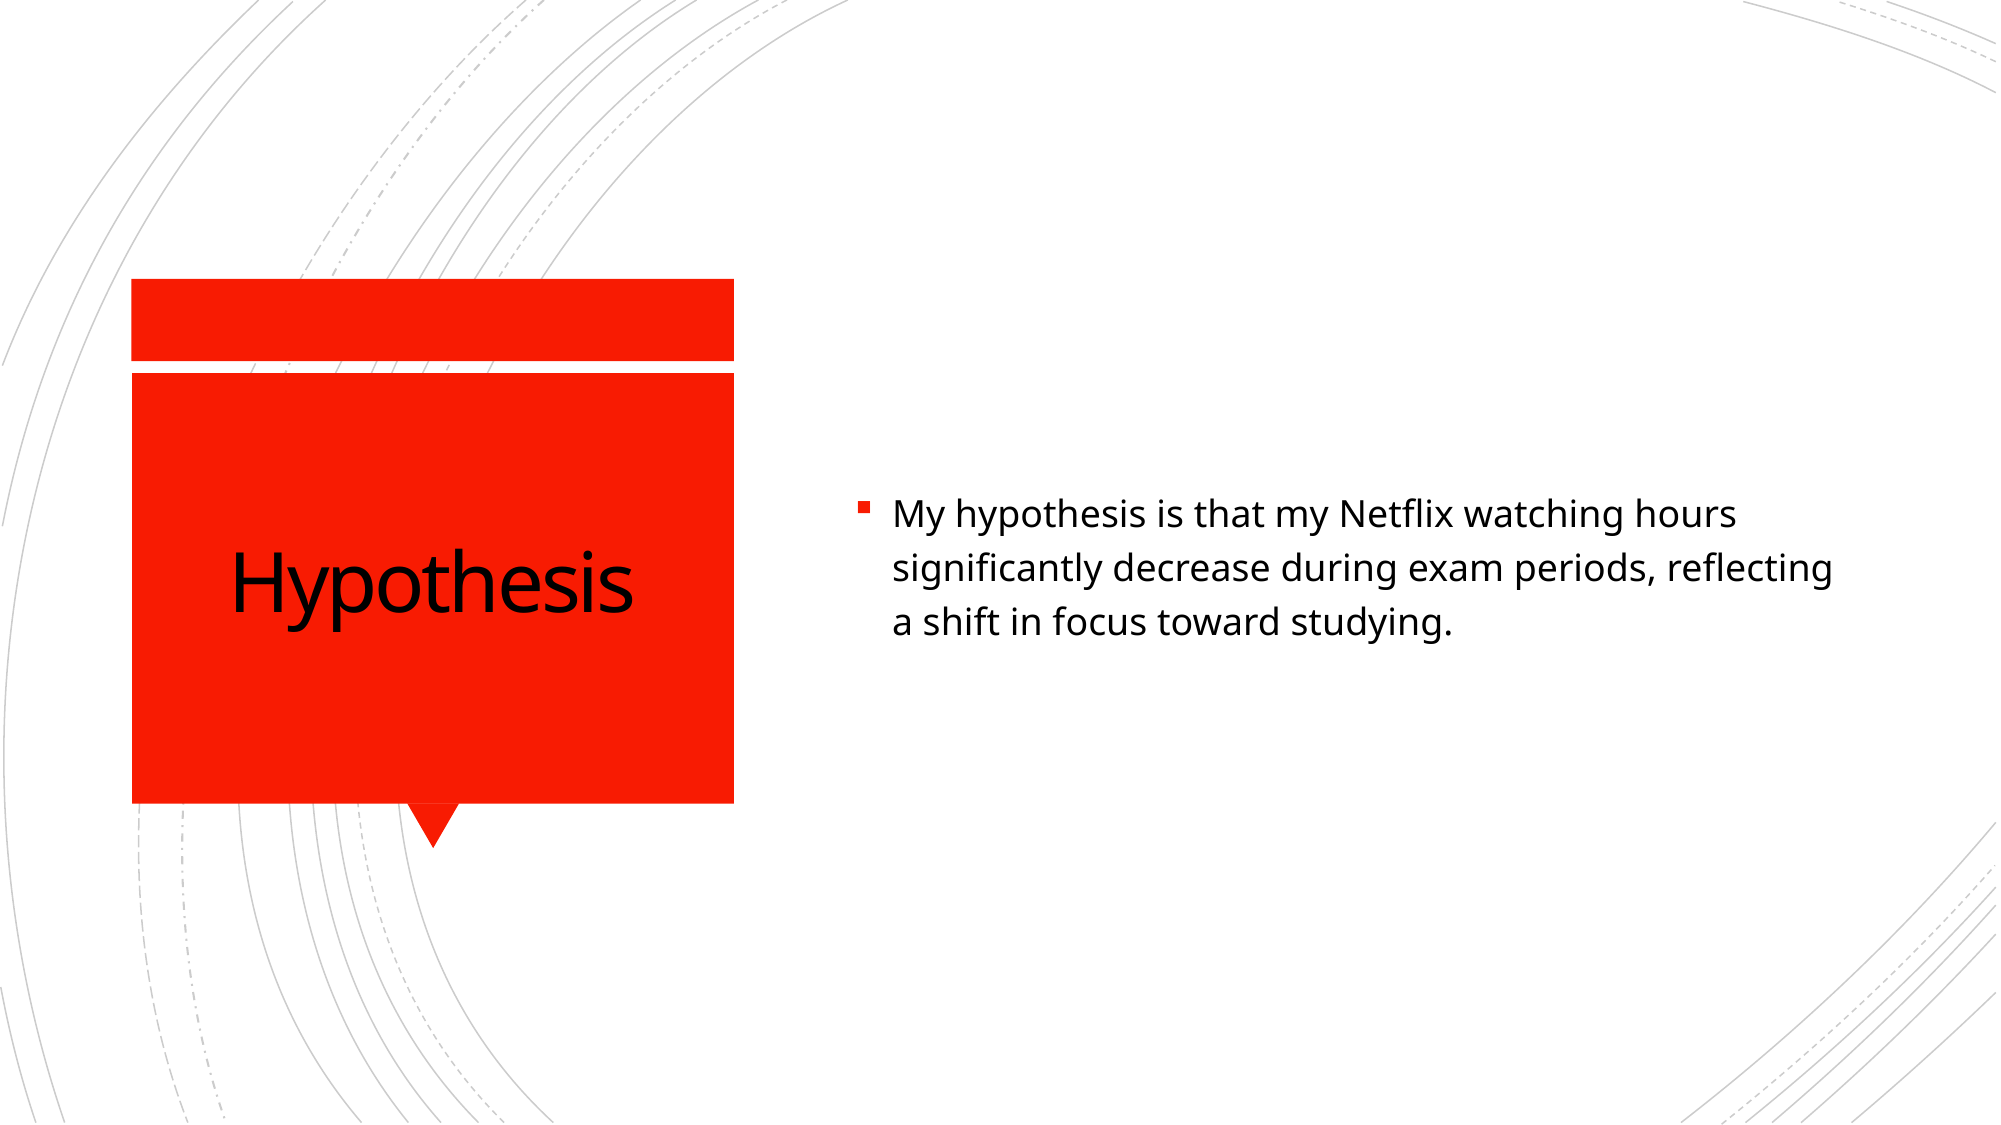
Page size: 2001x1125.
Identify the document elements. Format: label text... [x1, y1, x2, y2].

title Hypothesis [145, 385, 720, 789]
list My hypothesis is that my Netflix watching hours significantly decrease during exam periods, reflecting a shift in focus toward studying. [839, 131, 1871, 993]
